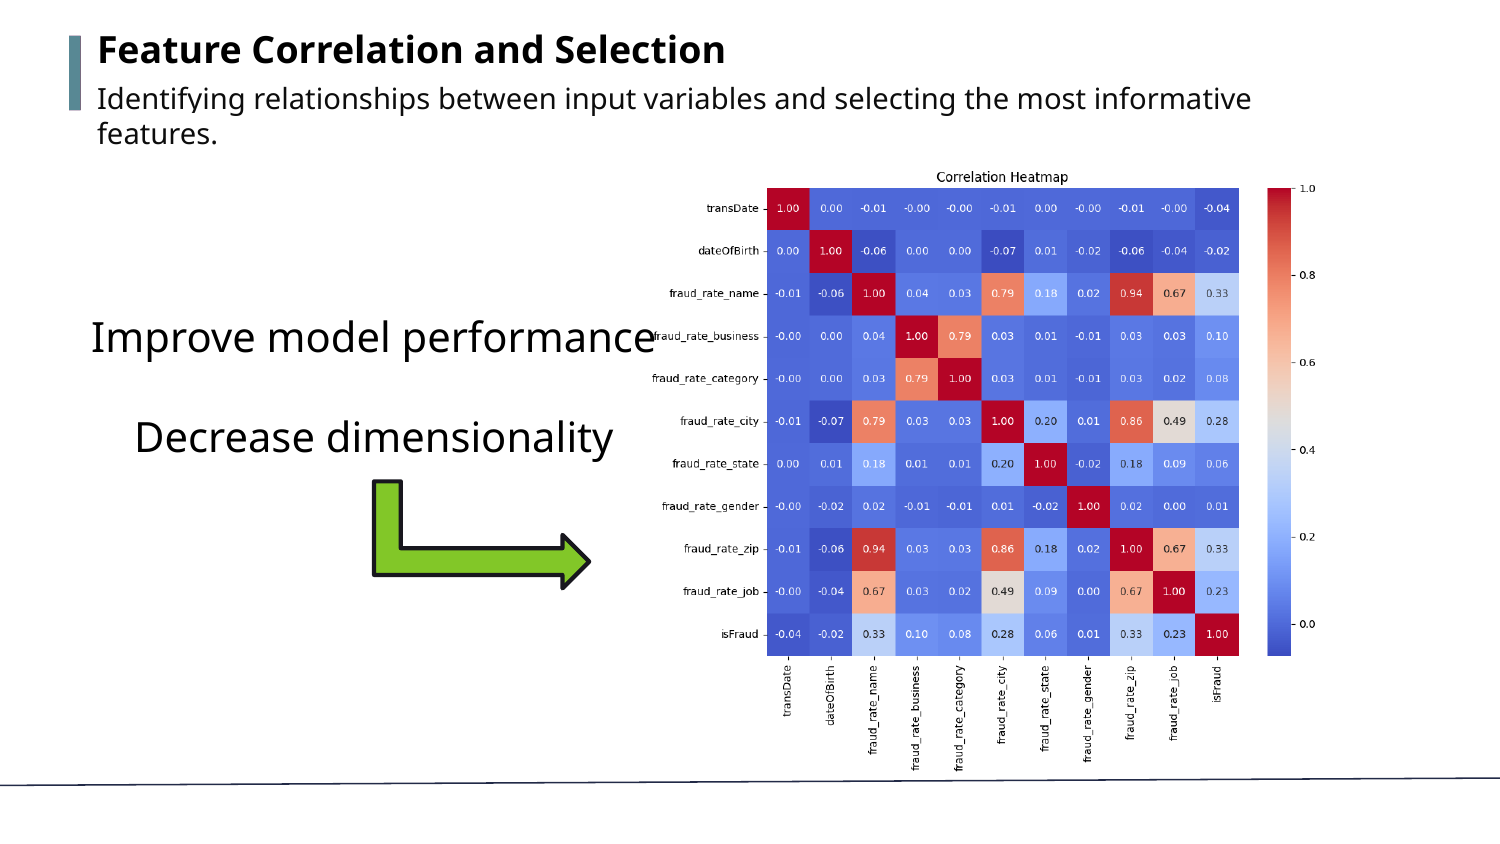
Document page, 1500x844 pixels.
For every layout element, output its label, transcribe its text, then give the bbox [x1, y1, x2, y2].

picture [644, 162, 1322, 778]
text_box Improve model performance Decrease dimensionality [76, 303, 639, 469]
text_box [69, 25, 1322, 127]
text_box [1317, 777, 1500, 786]
text_box [371, 479, 592, 591]
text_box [0, 777, 648, 786]
text_box [0, 125, 1082, 213]
